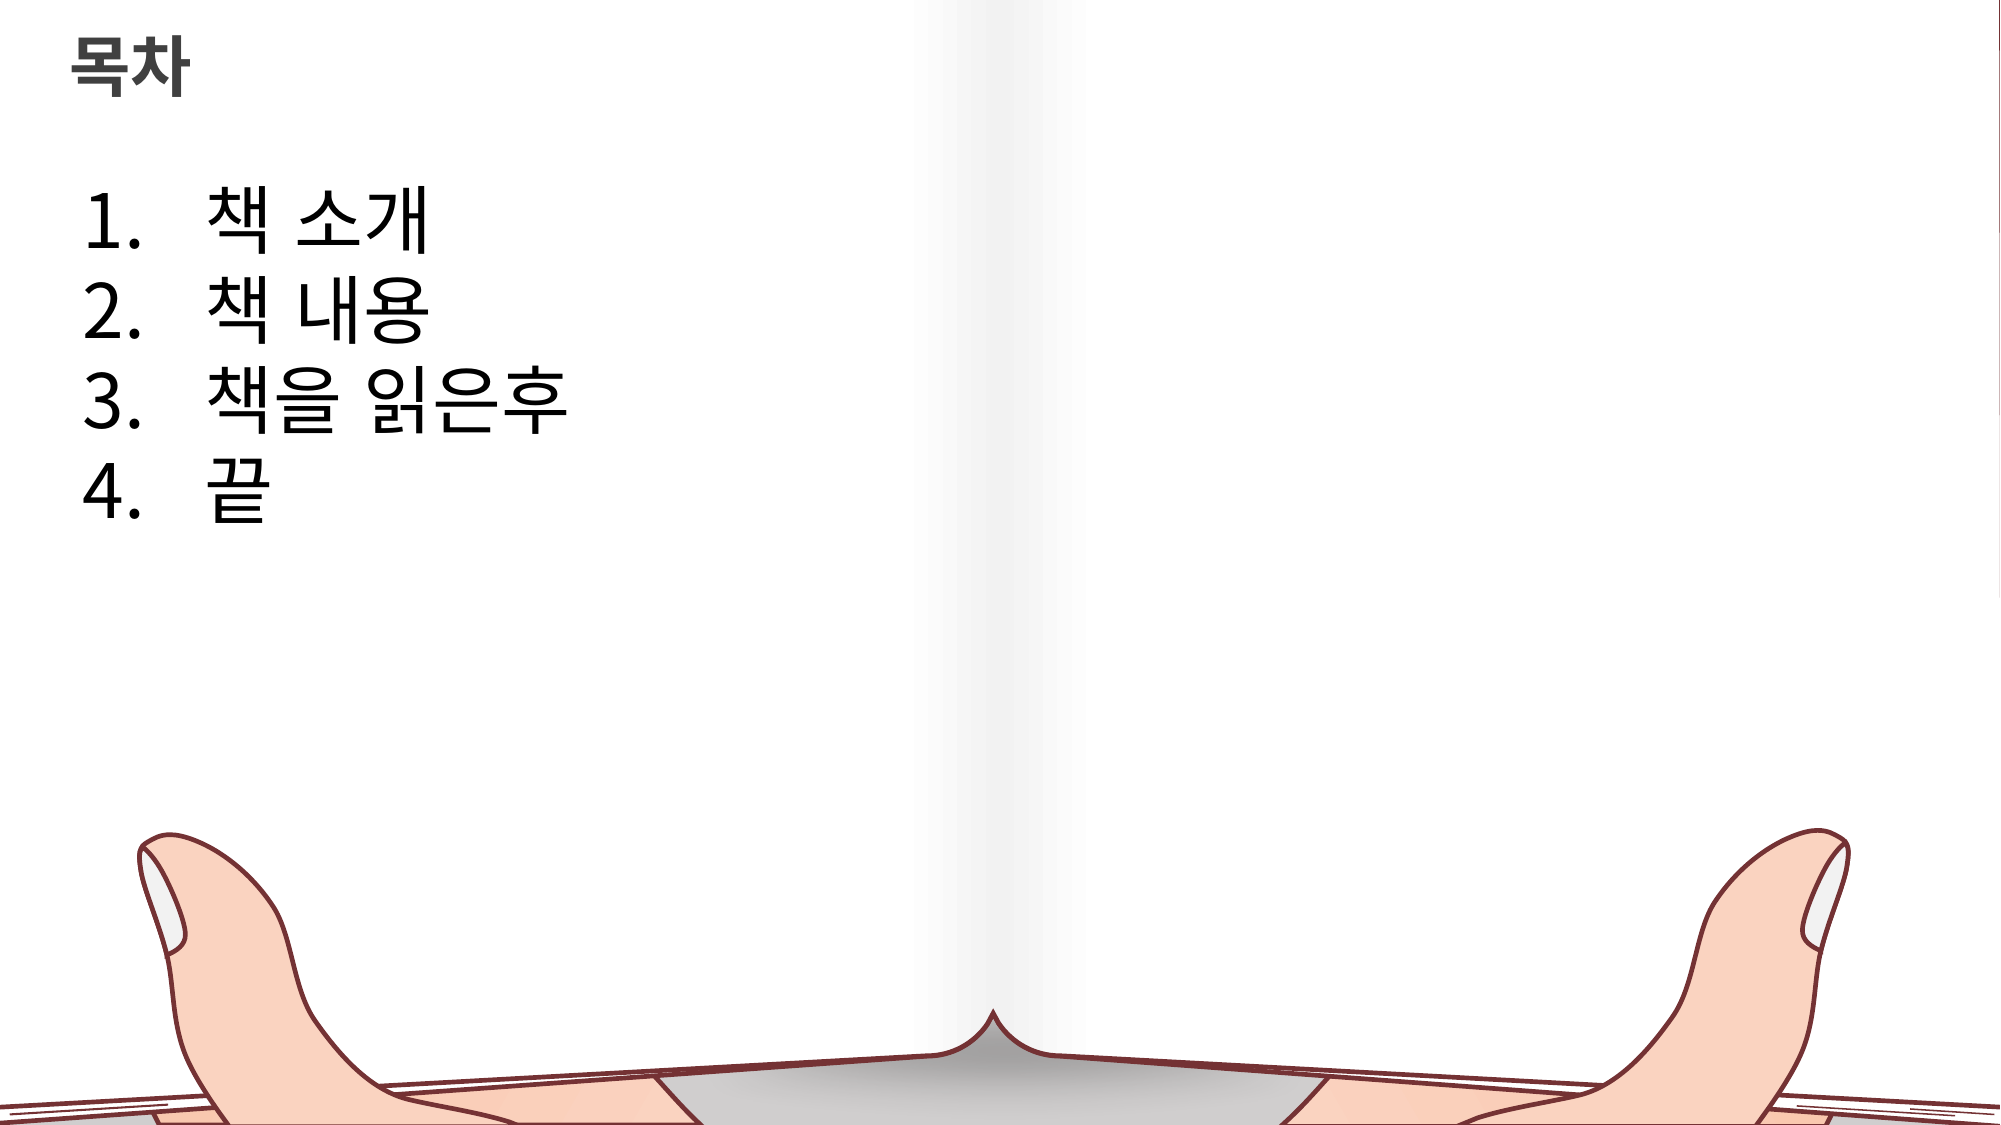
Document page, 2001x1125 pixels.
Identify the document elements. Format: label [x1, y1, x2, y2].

text_box [0, 0, 2000, 1125]
